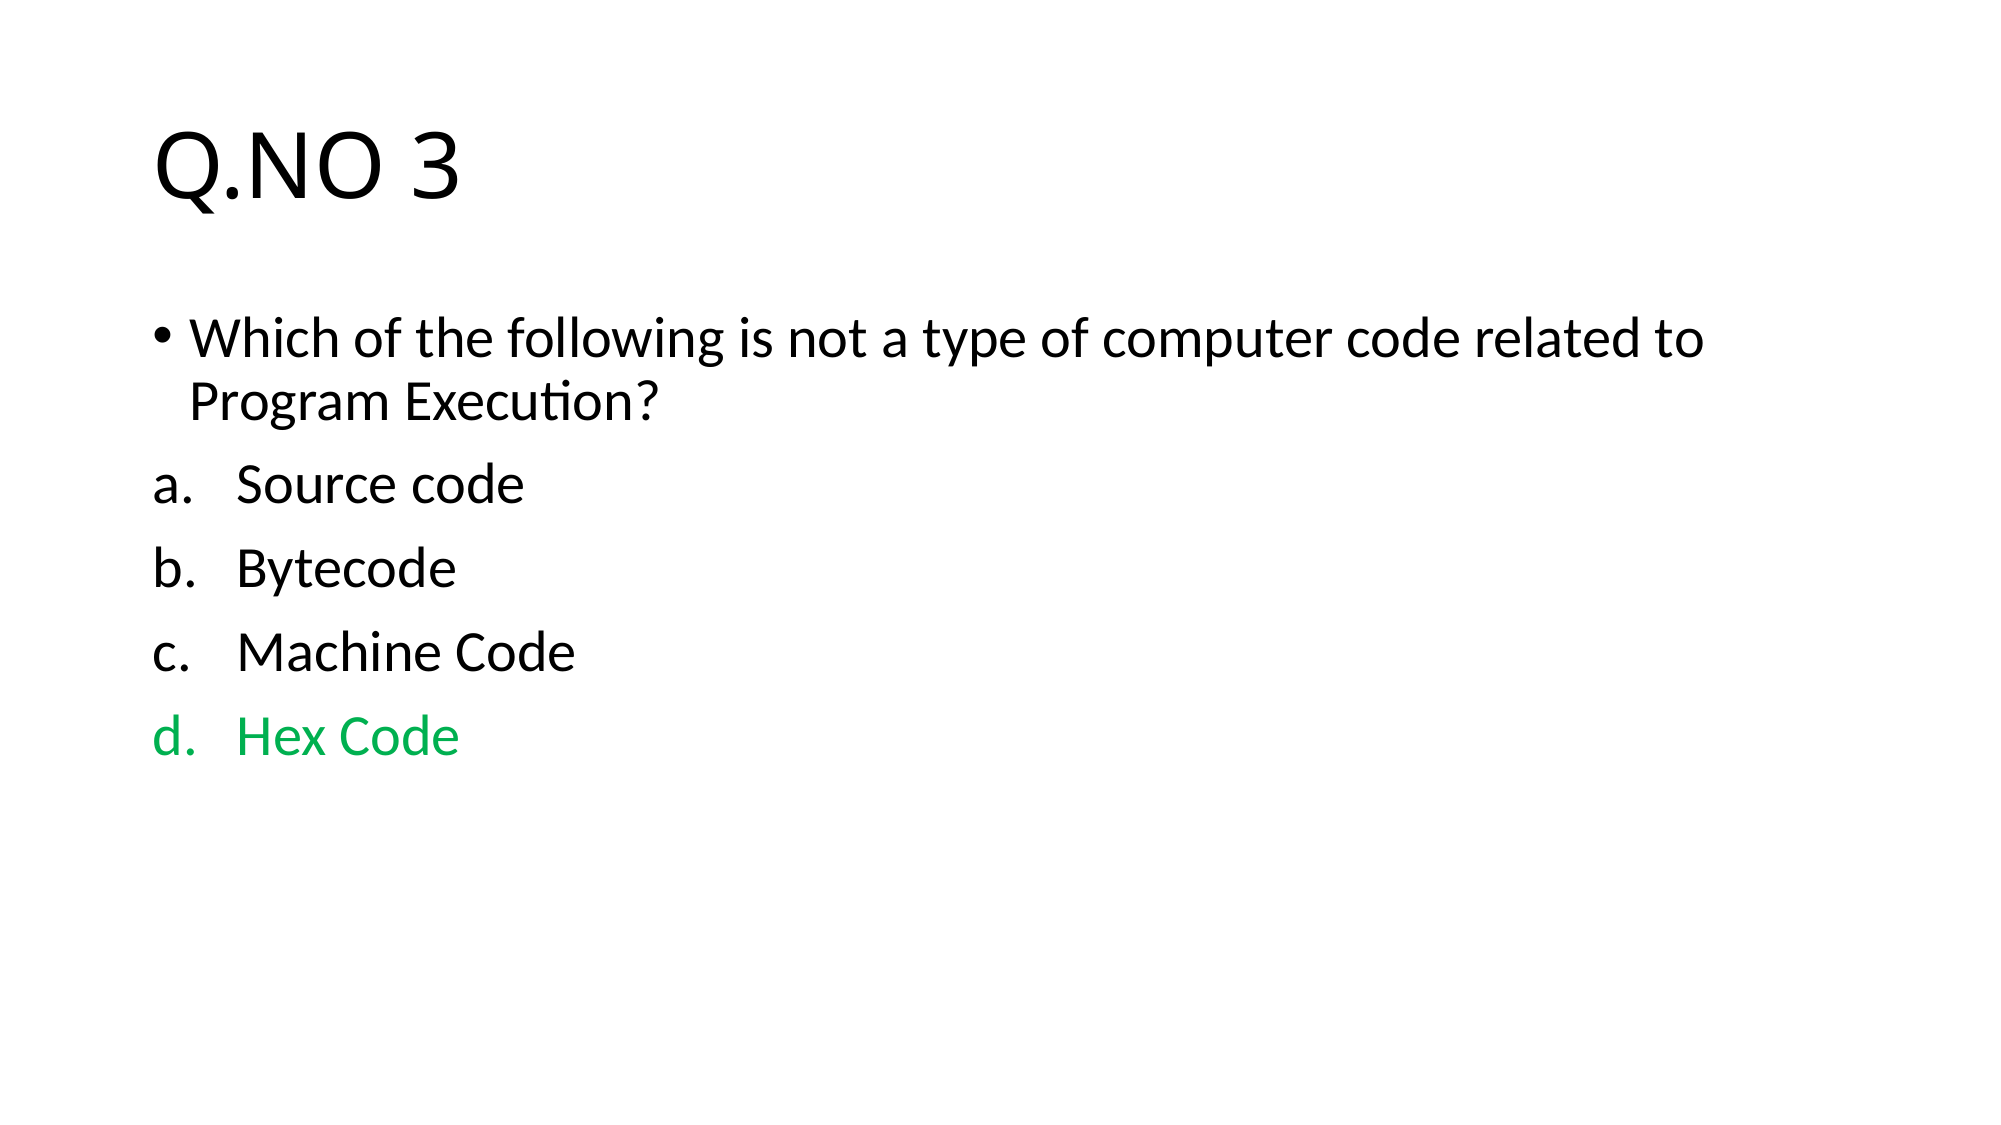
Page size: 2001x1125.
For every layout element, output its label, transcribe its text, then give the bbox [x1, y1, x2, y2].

list Which of the following is not a type of computer code related to Program Execution? Source code Bytecode Machine Code Hex Code [137, 299, 1863, 1014]
title Q.NO 3 [137, 59, 1863, 278]
